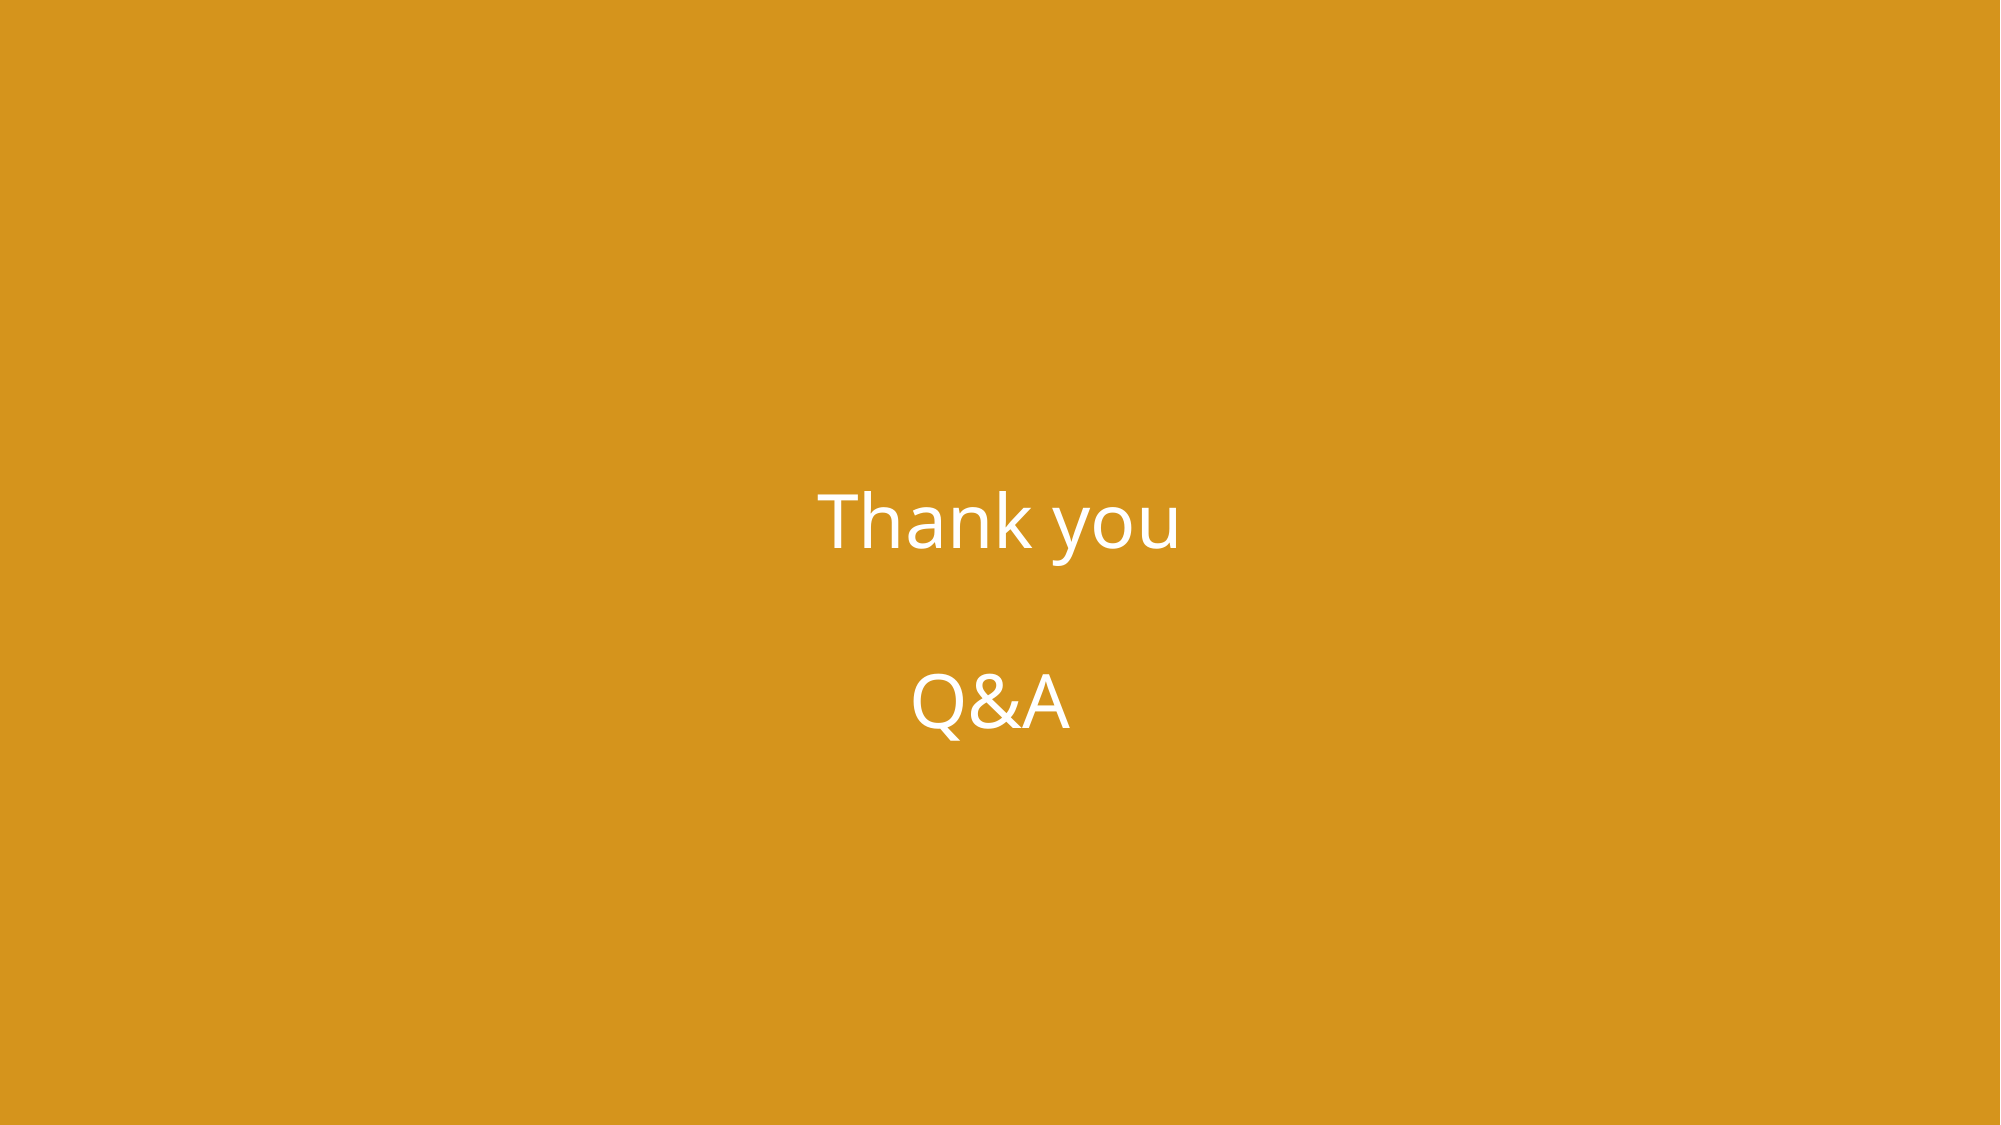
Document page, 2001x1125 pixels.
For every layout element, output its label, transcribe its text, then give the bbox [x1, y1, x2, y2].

text_box Thank you Q&A [236, 466, 1764, 752]
